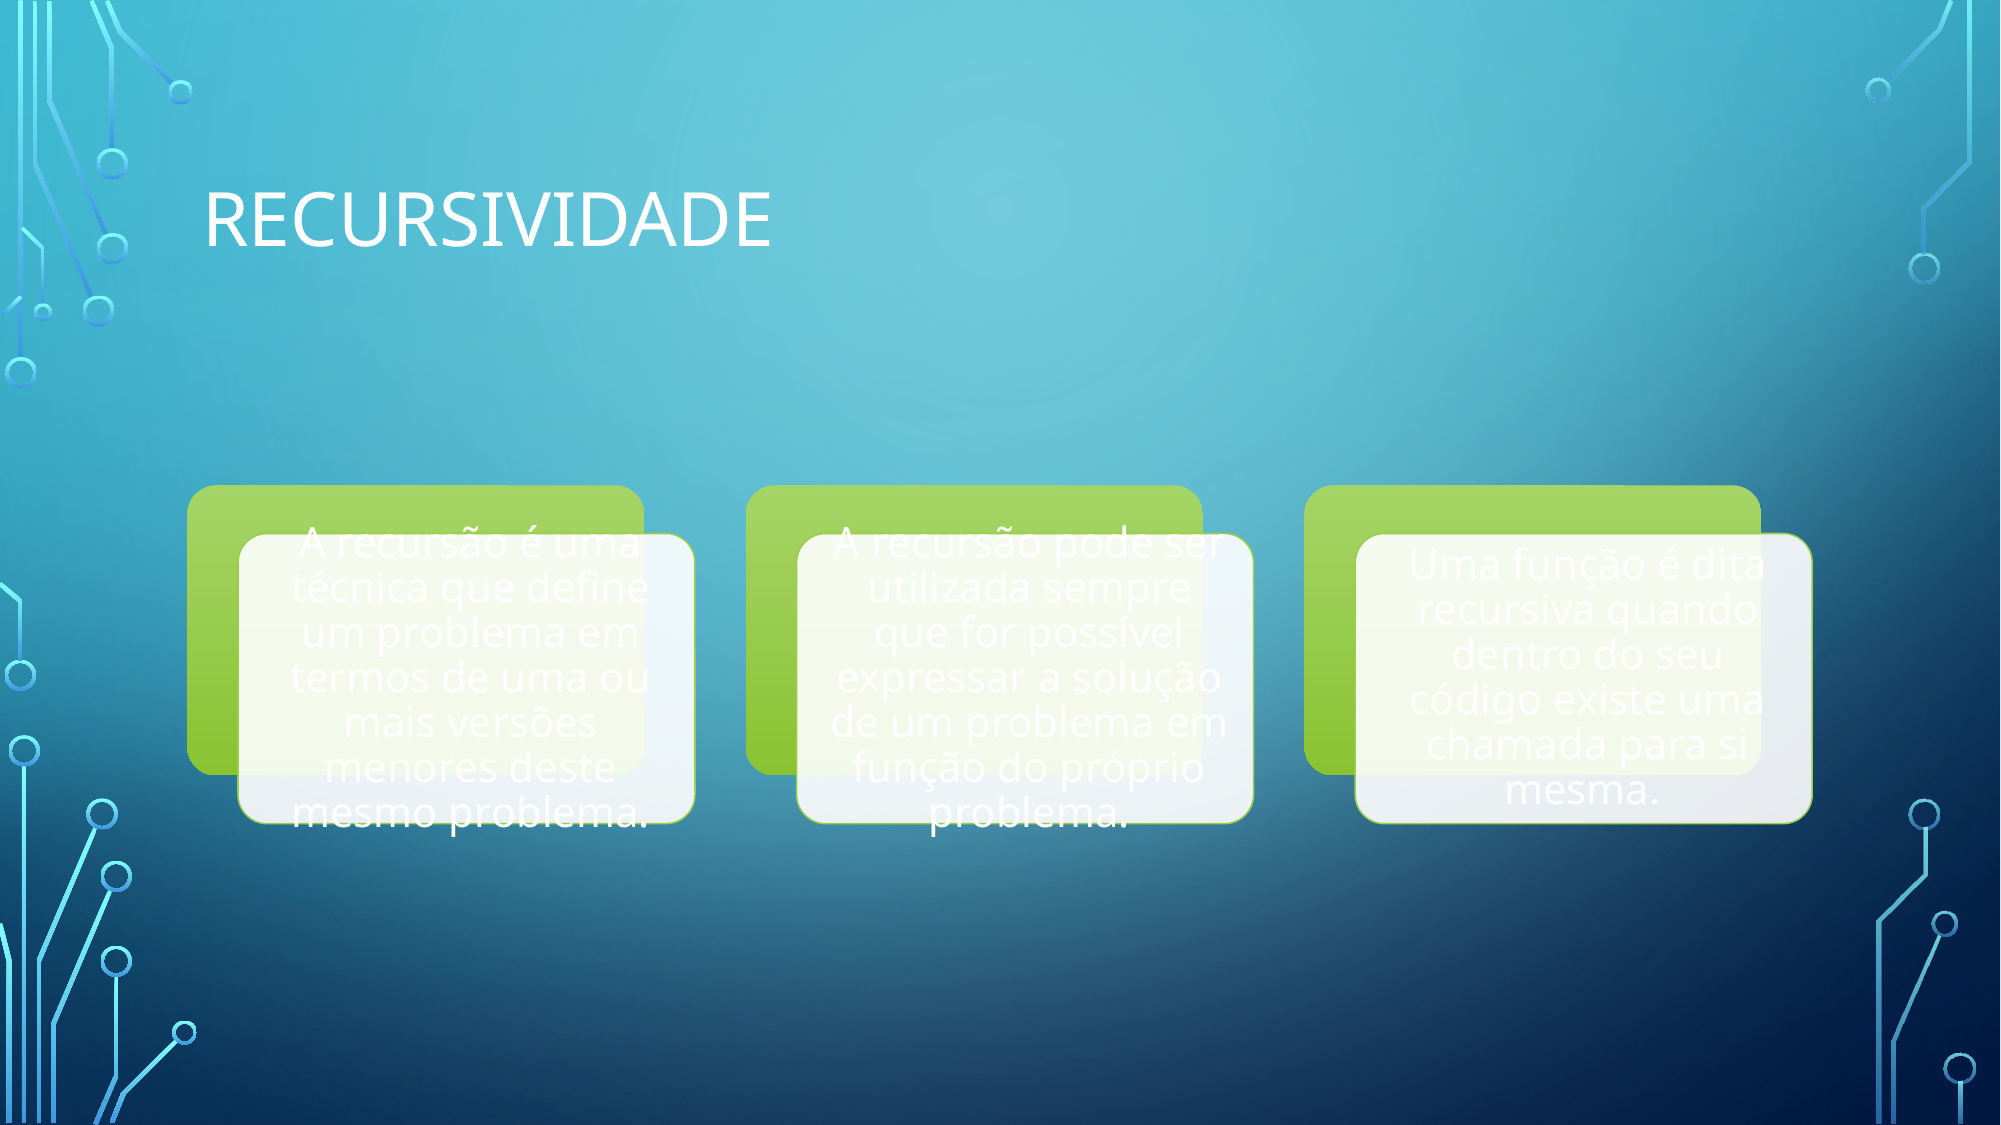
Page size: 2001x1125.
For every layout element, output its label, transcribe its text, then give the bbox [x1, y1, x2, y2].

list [186, 396, 1813, 913]
title Recursividade [187, 101, 1813, 344]
